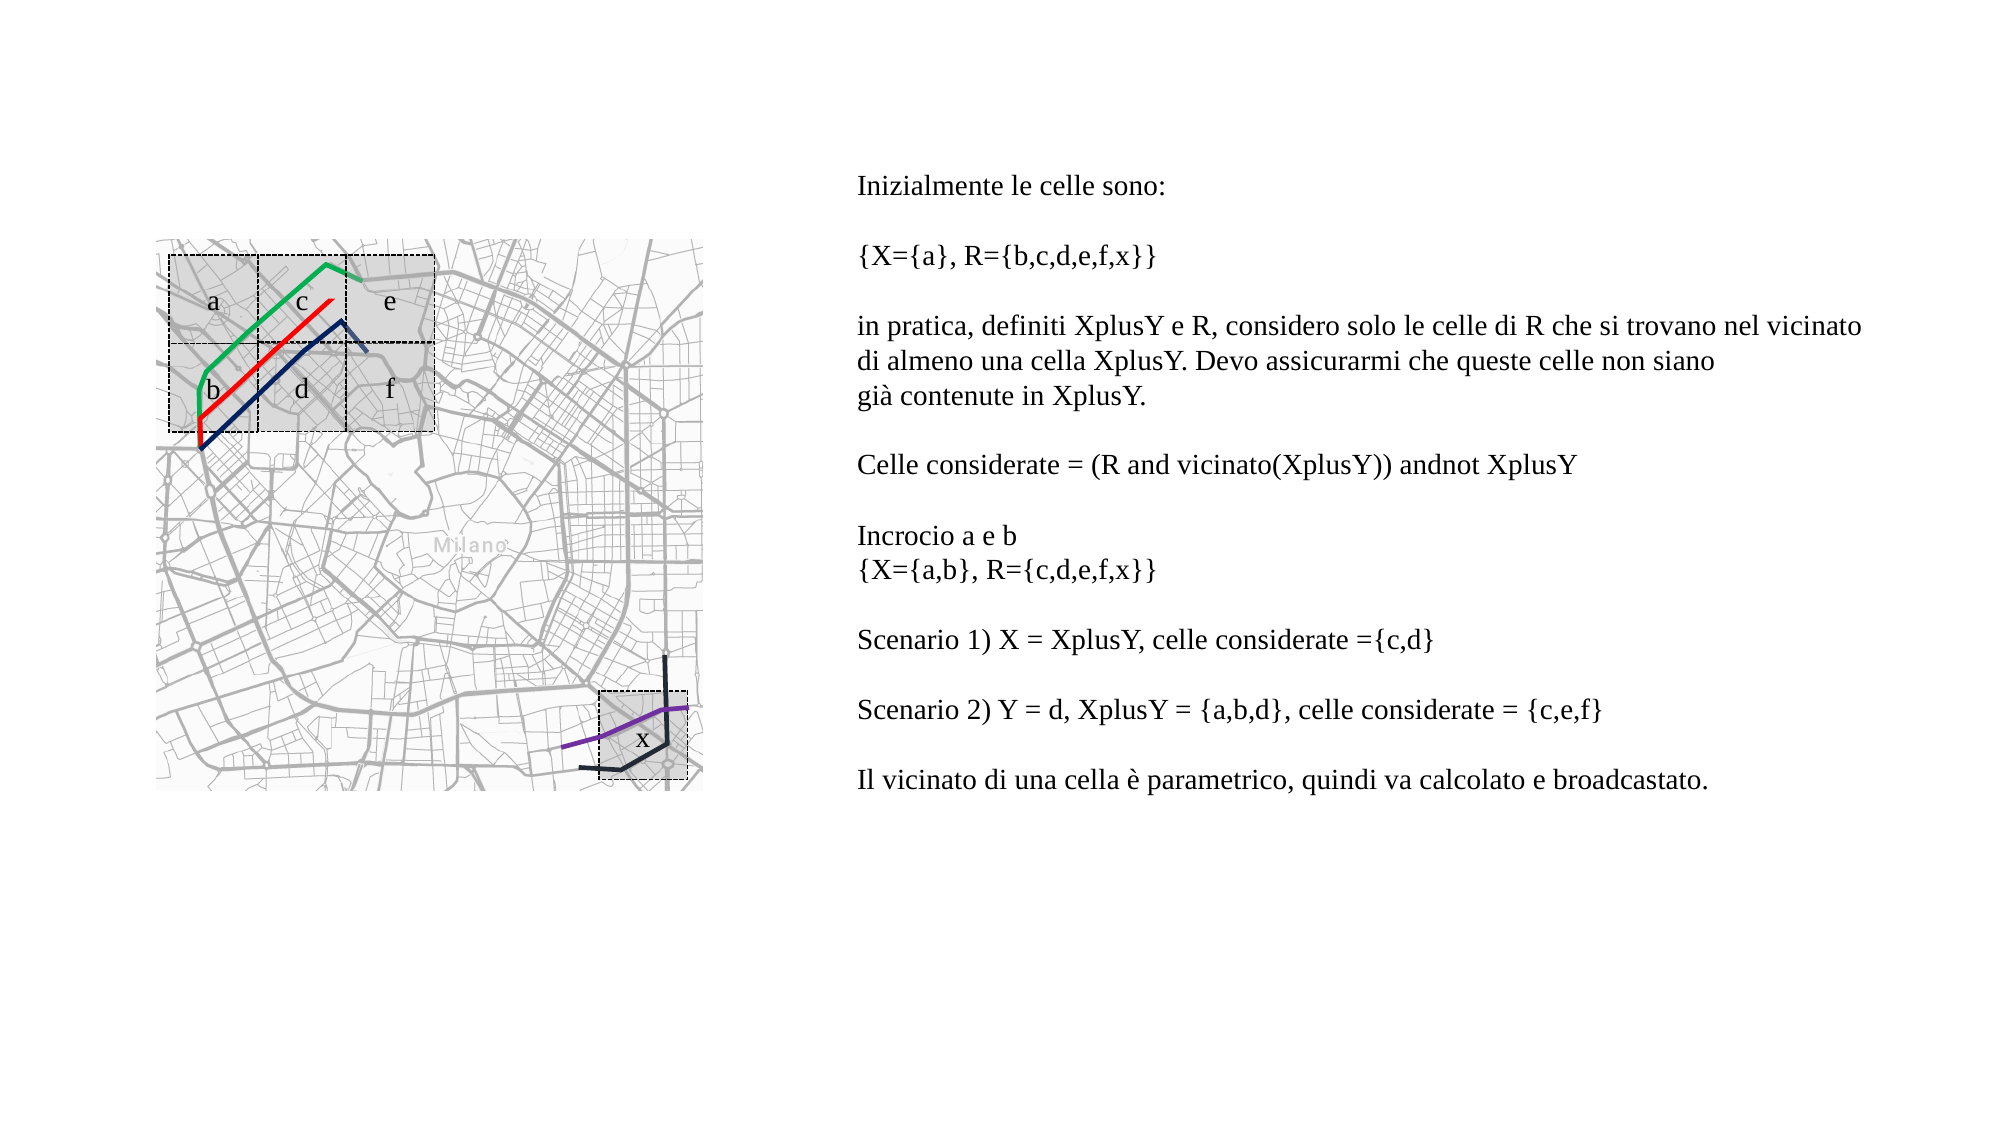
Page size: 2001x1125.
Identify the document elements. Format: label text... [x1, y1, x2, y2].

picture [156, 239, 703, 791]
text_box Inizialmente le celle sono: {X={a}, R={b,c,d,e,f,x}} in pratica, definiti XplusY e R, considero solo le celle di R che si trovano nel vicinato di almeno una cella XplusY. Devo assicurarmi che queste celle non siano già contenute in XplusY. Celle considerate = (R and vicinato(XplusY)) andnot XplusY Incrocio a e b {X={a,b}, R={c,d,e,f,x}} Scenario 1) X = XplusY, celle considerate ={c,d} Scenario 2) Y = d, XplusY = {a,b,d}, celle considerate = {c,e,f} Il vicinato di una cella è parametrico, quindi va calcolato e broadcastato. [842, 158, 1790, 917]
